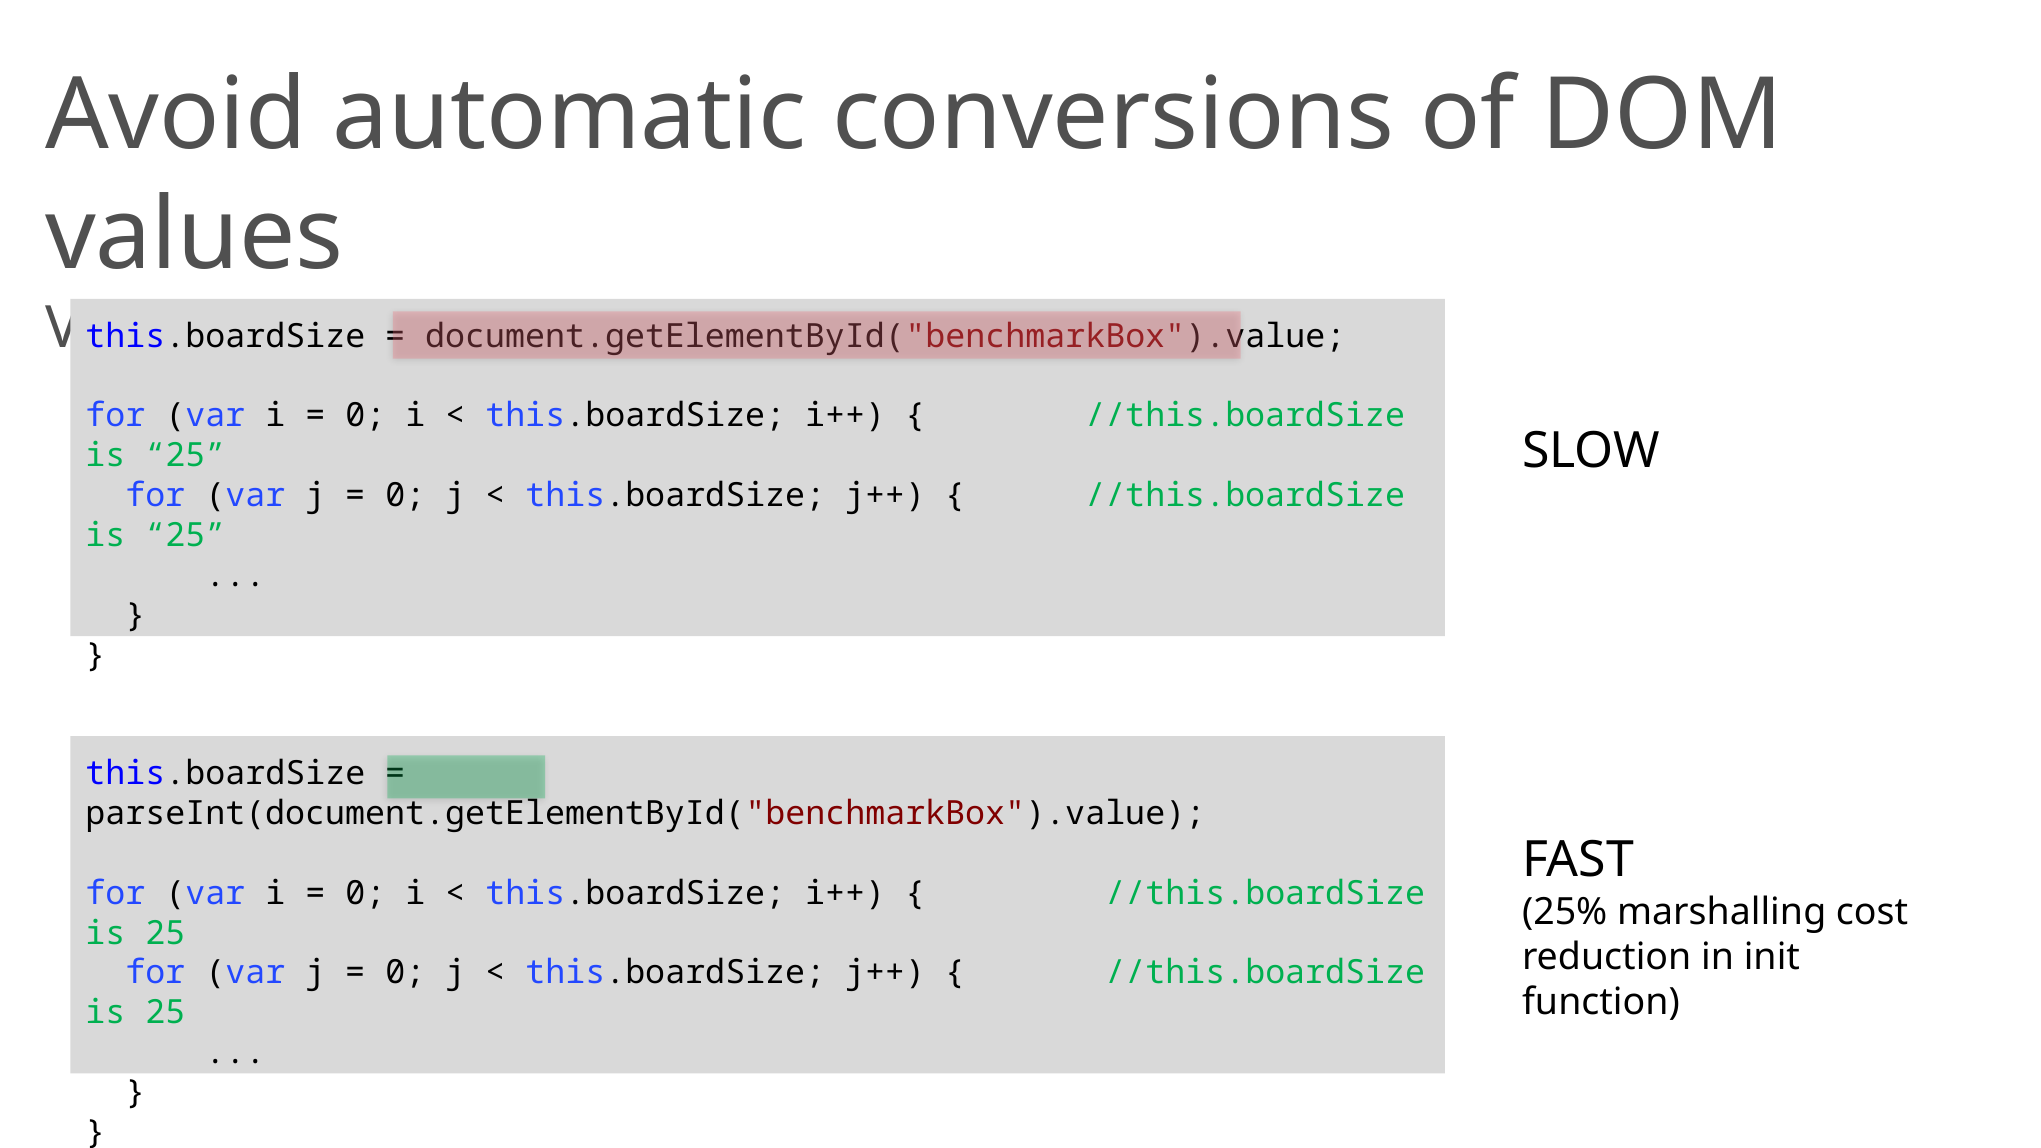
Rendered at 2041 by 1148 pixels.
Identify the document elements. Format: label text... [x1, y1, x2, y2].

text_box this.boardSize = parseInt(document.getElementById("benchmarkBox").value); for (var i = 0; i < this.boardSize; i++) { //this.boardSize is 25 for (var j = 0; j < this.boardSize; j++) { //this.boardSize is 25 ... } } [68, 734, 1447, 1076]
text_box FAST (25% marshalling cost reduction in init function) [1507, 819, 1970, 1030]
text_box this.boardSize = document.getElementById("benchmarkBox").value; for (var i = 0; i < this.boardSize; i++) { //this.boardSize is “25” for (var j = 0; j < this.boardSize; j++) { //this.boardSize is “25” ... } } [68, 297, 1447, 638]
text_box [392, 311, 1241, 359]
title Avoid automatic conversions of DOM values Values from DOM are strings by default [45, 48, 1996, 199]
text_box [387, 755, 546, 799]
text_box SLOW [1507, 410, 1920, 486]
